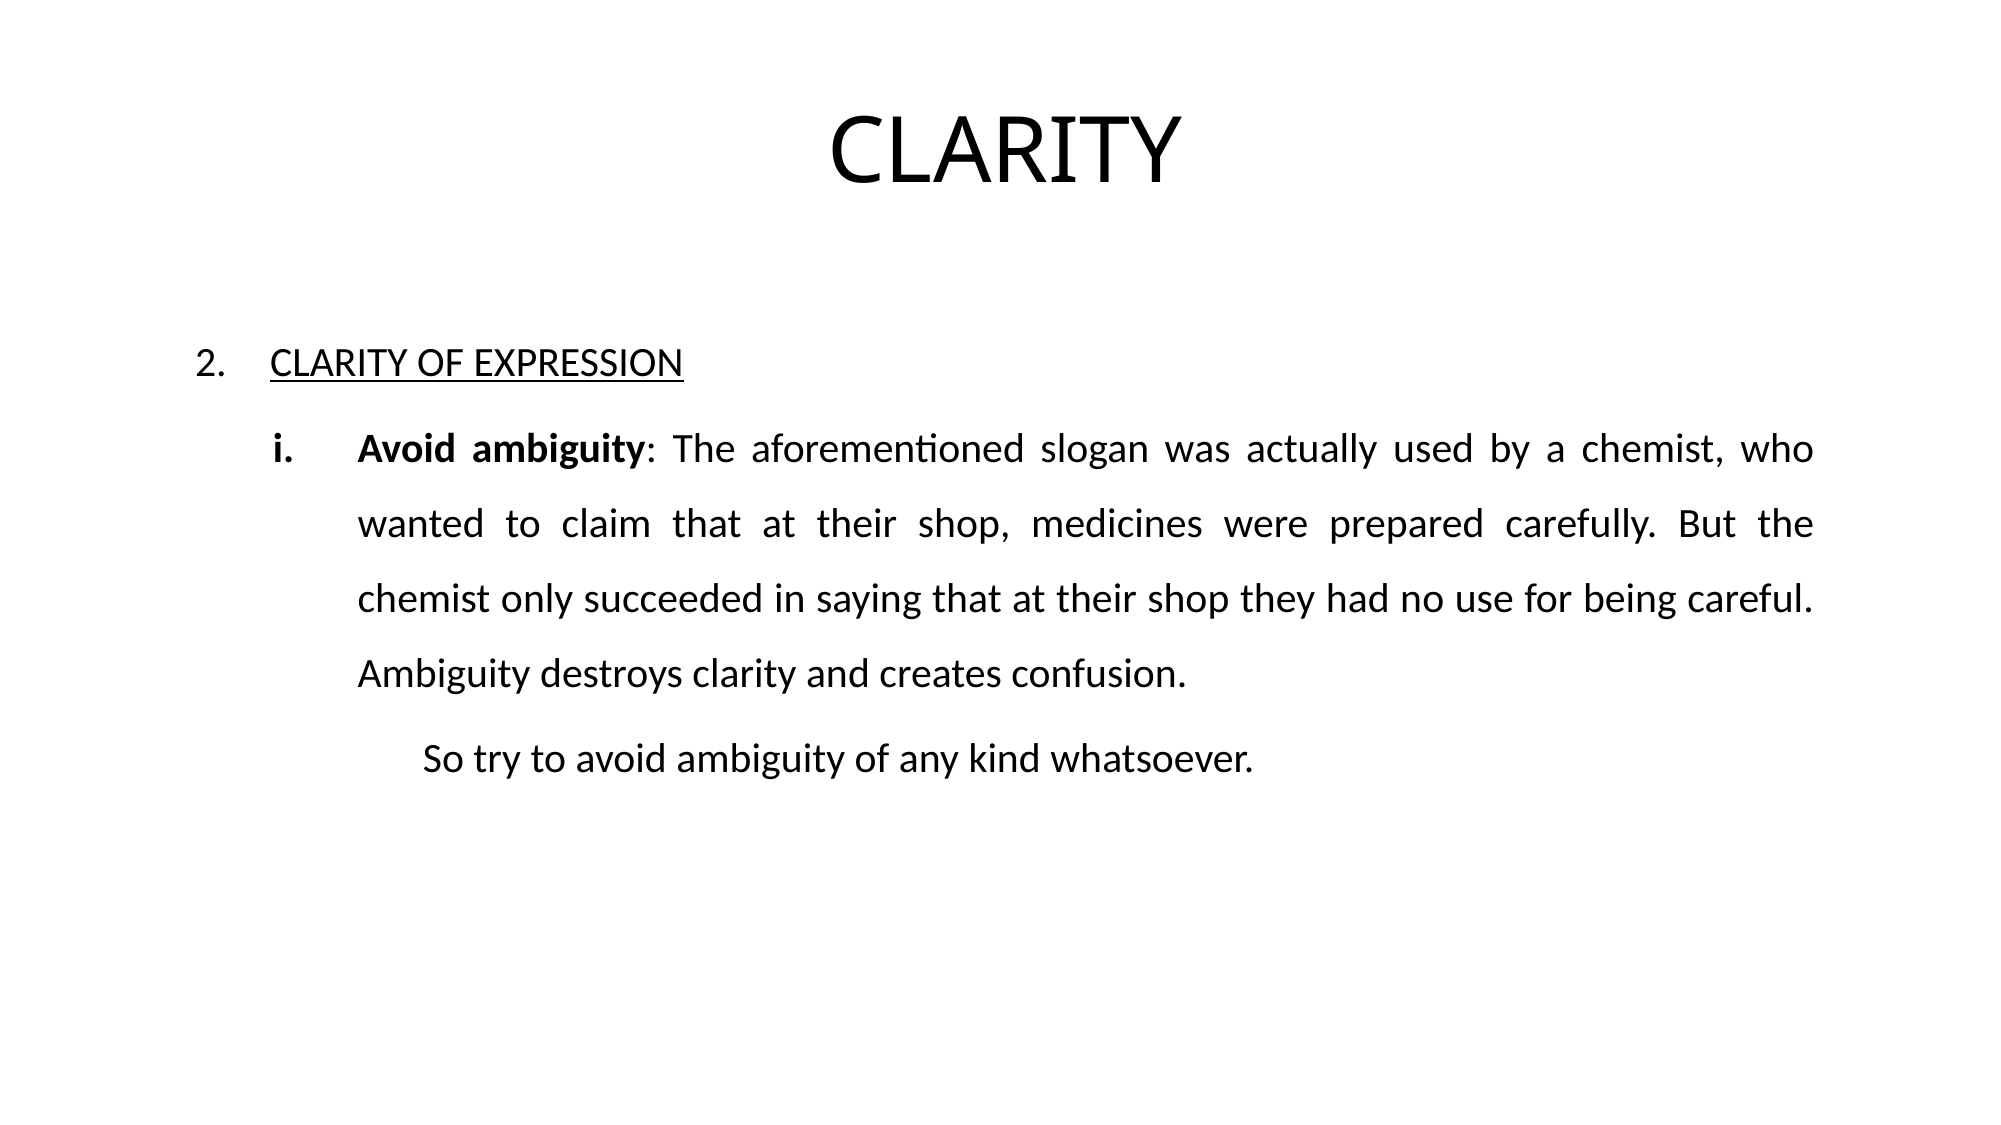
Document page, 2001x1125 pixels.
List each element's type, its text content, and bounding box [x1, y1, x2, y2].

list CLARITY OF EXPRESSION Avoid ambiguity: The aforementioned slogan was actually used by a chemist, who wanted to claim that at their shop, medicines were prepared carefully. But the chemist only succeeded in saying that at their shop they had no use for being careful. Ambiguity destroys clarity and creates confusion. So try to avoid ambiguity of any kind whatsoever. [180, 302, 1830, 1030]
title CLARITY [180, 47, 1830, 260]
